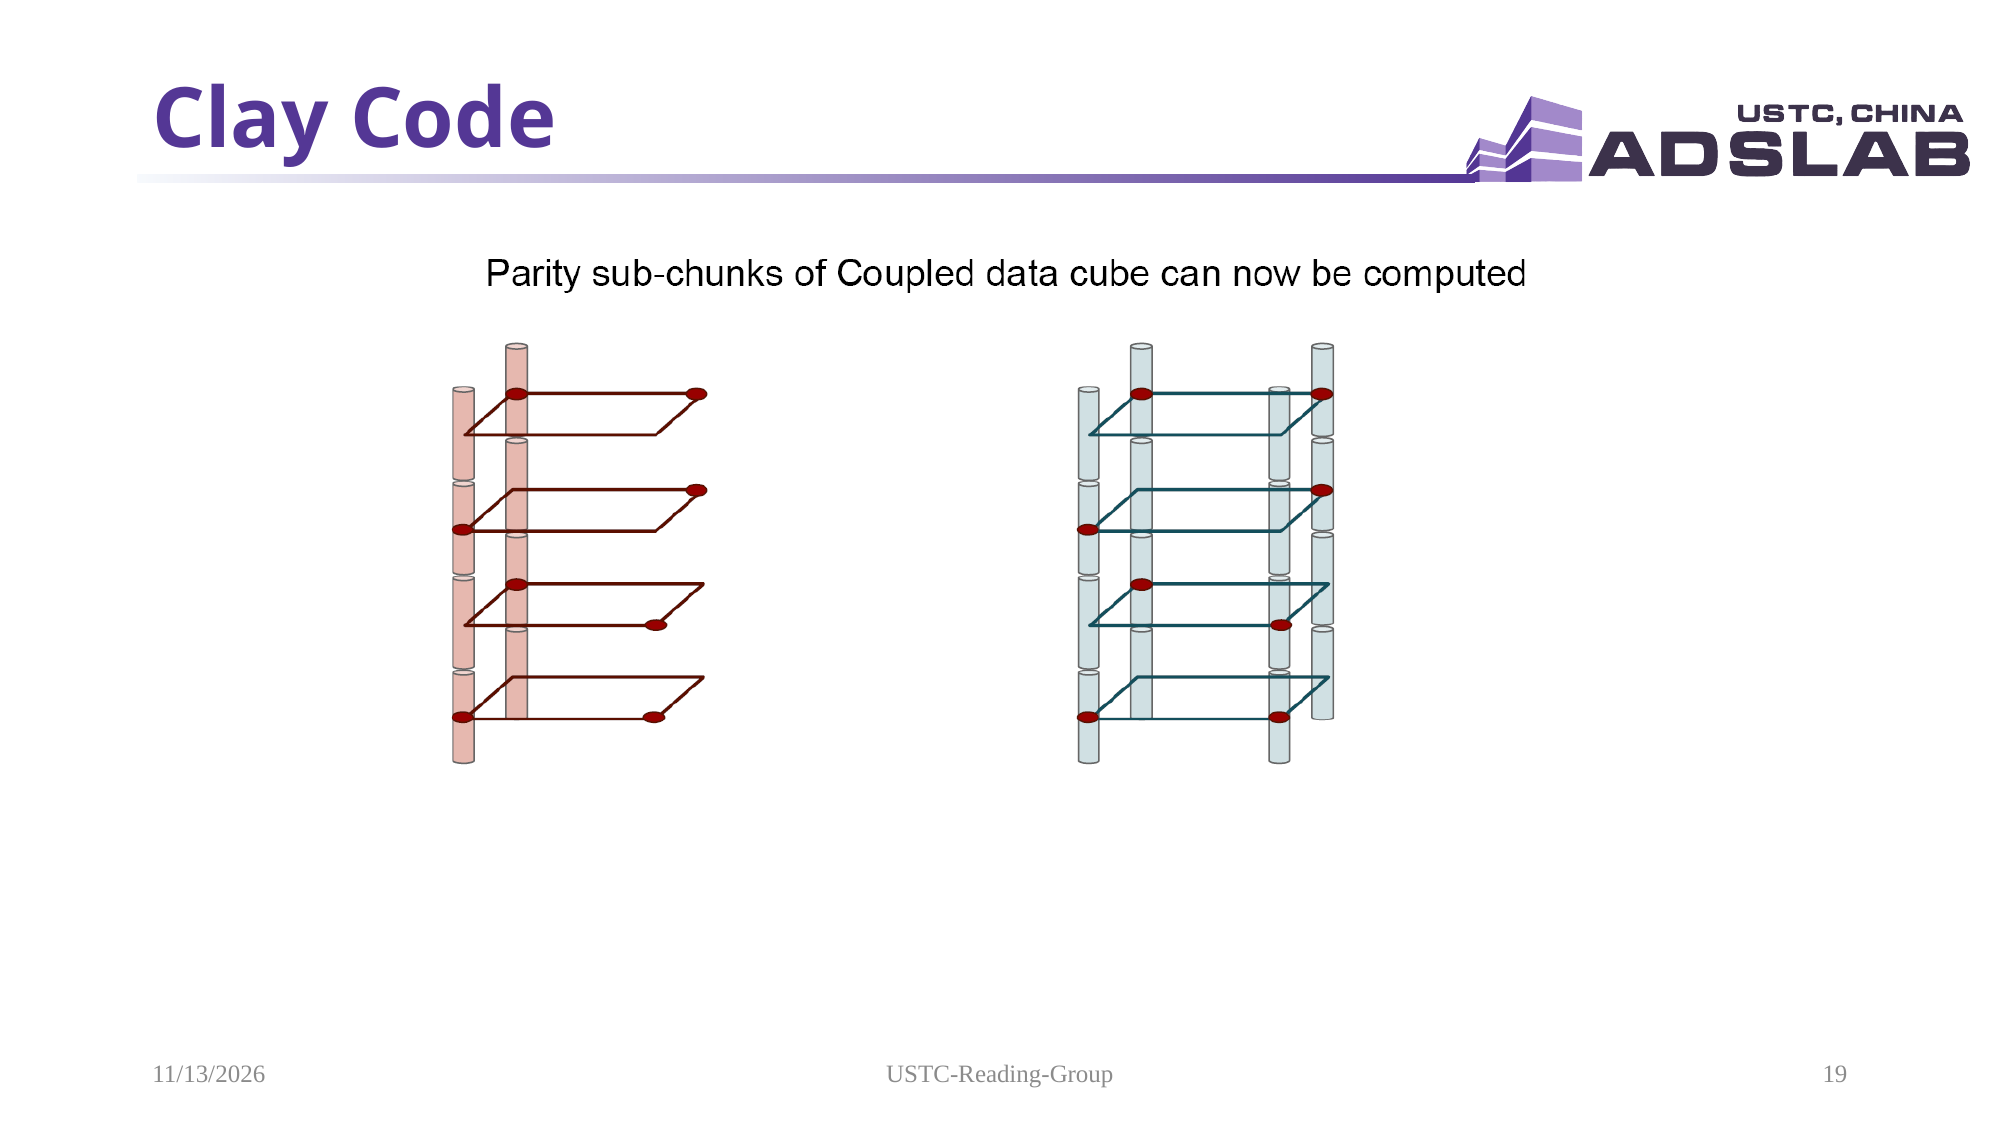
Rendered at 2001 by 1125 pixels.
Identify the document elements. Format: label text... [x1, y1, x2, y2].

slide_number 19 [1412, 1042, 1863, 1103]
picture [279, 196, 1775, 1036]
footer USTC-Reading-Group [662, 1042, 1338, 1103]
picture [1470, 93, 1976, 183]
title Clay Code [137, 63, 1863, 177]
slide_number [137, 1042, 588, 1103]
